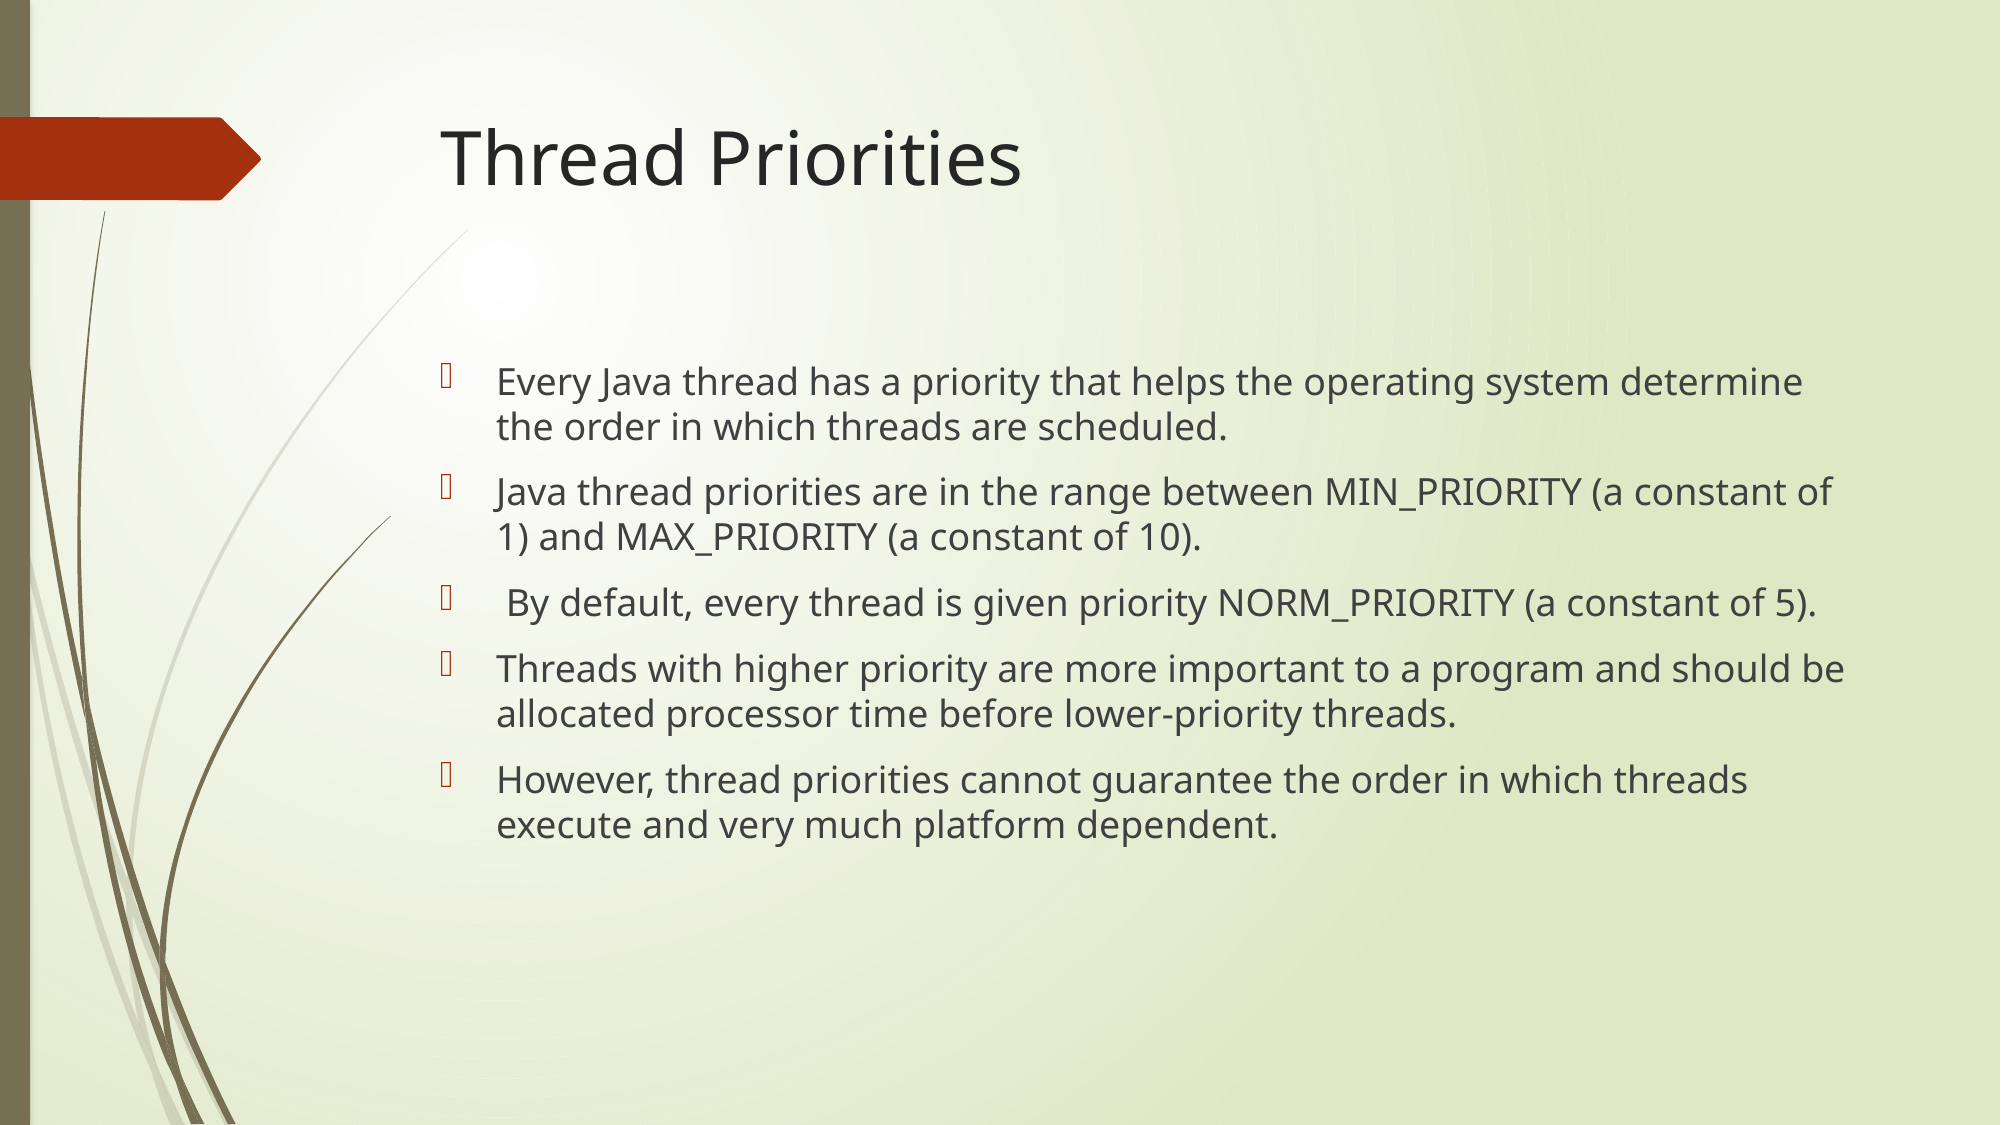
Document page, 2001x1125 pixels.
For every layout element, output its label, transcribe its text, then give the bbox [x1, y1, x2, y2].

title Thread Priorities [425, 102, 1888, 313]
list Every Java thread has a priority that helps the operating system determine the order in which threads are scheduled. Java thread priorities are in the range between MIN_PRIORITY (a constant of 1) and MAX_PRIORITY (a constant of 10). By default, every thread is given priority NORM_PRIORITY (a constant of 5). Threads with higher priority are more important to a program and should be allocated processor time before lower-priority threads. However, thread priorities cannot guarantee the order in which threads execute and very much platform dependent. [424, 350, 1888, 970]
